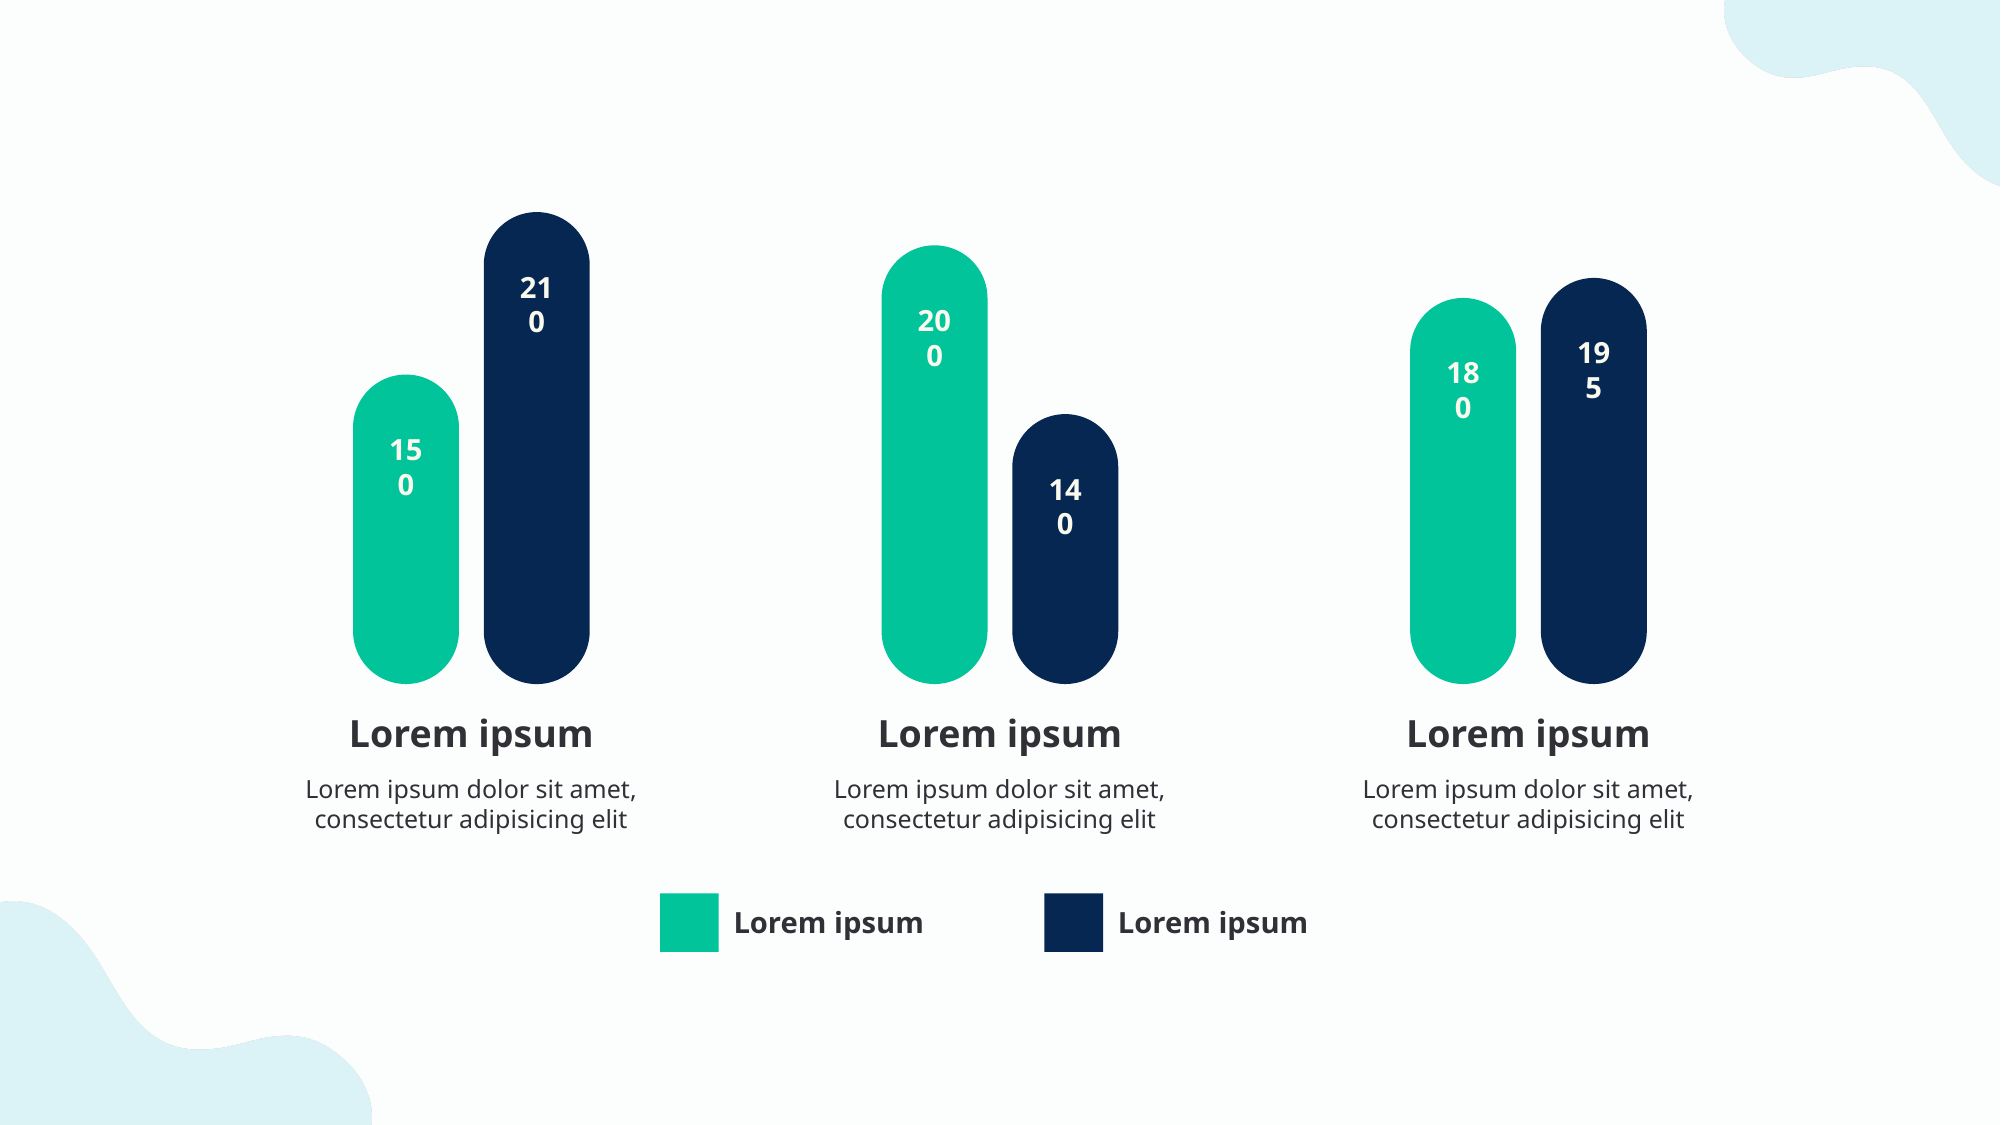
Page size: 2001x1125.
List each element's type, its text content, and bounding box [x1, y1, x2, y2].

text_box Lorem ipsum [718, 897, 956, 948]
text_box 180 [1410, 297, 1517, 685]
text_box [1044, 893, 1104, 952]
text_box Lorem ipsum [1103, 897, 1340, 948]
picture [1724, 0, 2000, 186]
text_box Lorem ipsum [266, 702, 677, 763]
text_box Lorem ipsum [795, 702, 1205, 763]
text_box 140 [1012, 414, 1119, 685]
text_box Lorem ipsum dolor sit amet, consectetur adipisicing elit [266, 765, 677, 841]
picture [0, 901, 372, 1125]
text_box 200 [881, 245, 988, 685]
text_box Lorem ipsum dolor sit amet, consectetur adipisicing elit [1323, 765, 1734, 841]
text_box Lorem ipsum dolor sit amet, consectetur adipisicing elit [795, 765, 1205, 841]
text_box 210 [483, 212, 590, 685]
text_box [660, 893, 719, 952]
text_box Lorem ipsum [1323, 702, 1734, 763]
text_box 150 [353, 374, 459, 685]
text_box 195 [1540, 277, 1647, 685]
